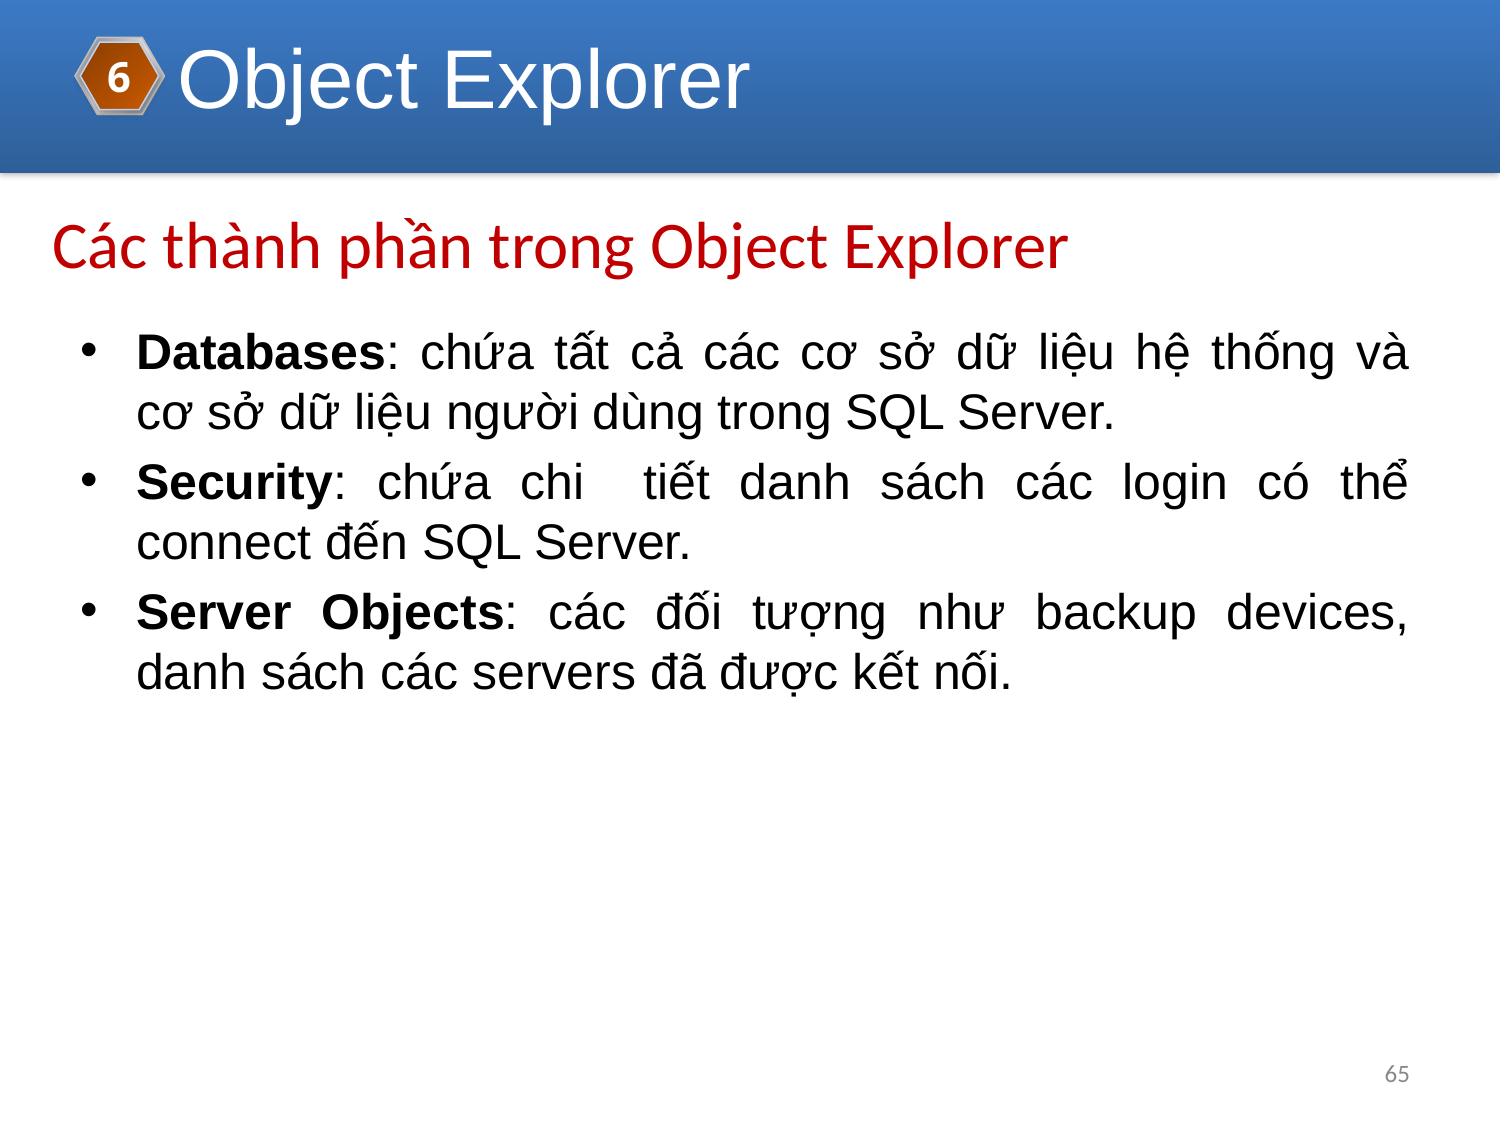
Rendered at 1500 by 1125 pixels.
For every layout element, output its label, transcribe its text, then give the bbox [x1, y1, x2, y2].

text_box Databases: chứa tất cả các cơ sở dữ liệu hệ thống và cơ sở dữ liệu người dùng trong SQL Server. Security: chứa chi tiết danh sách các login có thể connect đến SQL Server. Server Objects: các đối tượng như backup devices, danh sách các servers đã được kết nối. [65, 311, 1425, 1012]
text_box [74, 37, 166, 116]
slide_number 65 [1074, 1042, 1425, 1103]
text_box [148, 100, 1500, 194]
text_box [0, 0, 1500, 173]
text_box Các thành phần trong Object Explorer [37, 194, 1500, 340]
text_box Object Explorer [163, 17, 1500, 100]
text_box [341, 102, 1500, 194]
